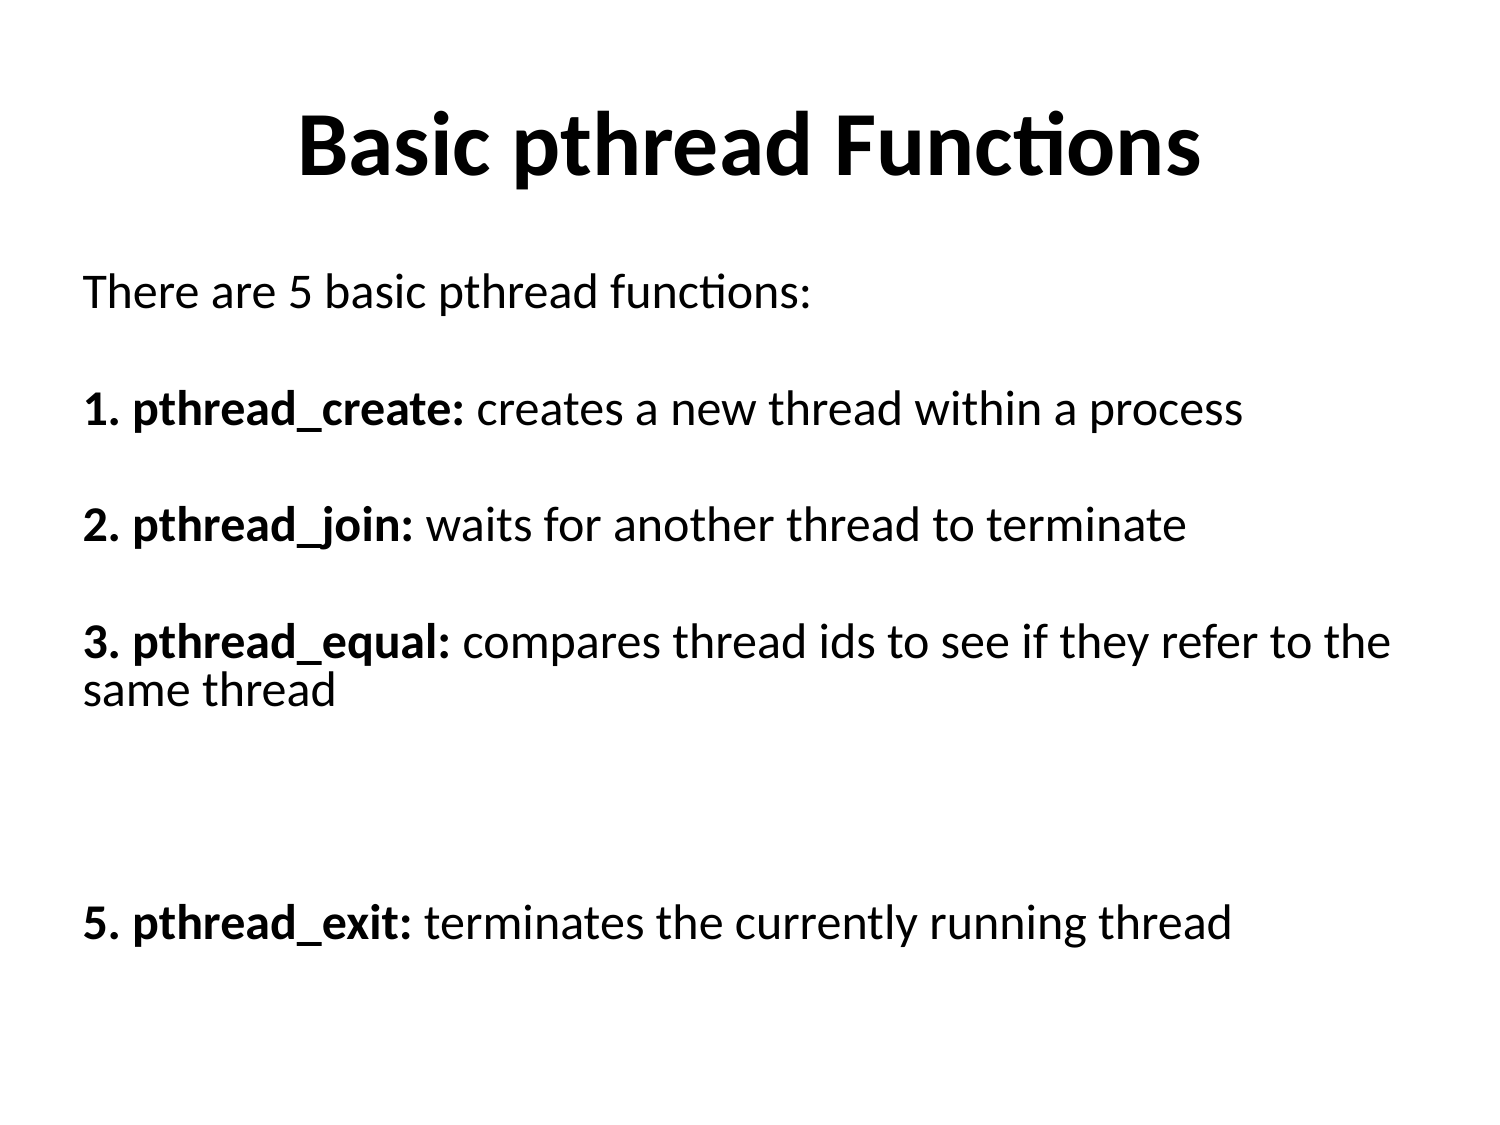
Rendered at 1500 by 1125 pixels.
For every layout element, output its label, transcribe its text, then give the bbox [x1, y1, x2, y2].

title Basic pthread Functions [74, 44, 1426, 234]
list There are 5 basic pthread functions: 1. pthread_create: creates a new thread within a process 2. pthread_join: waits for another thread to terminate 3. pthread_equal: compares thread ids to see if they refer to the same thread 5. pthread_exit: terminates the currently running thread [74, 261, 1426, 1006]
